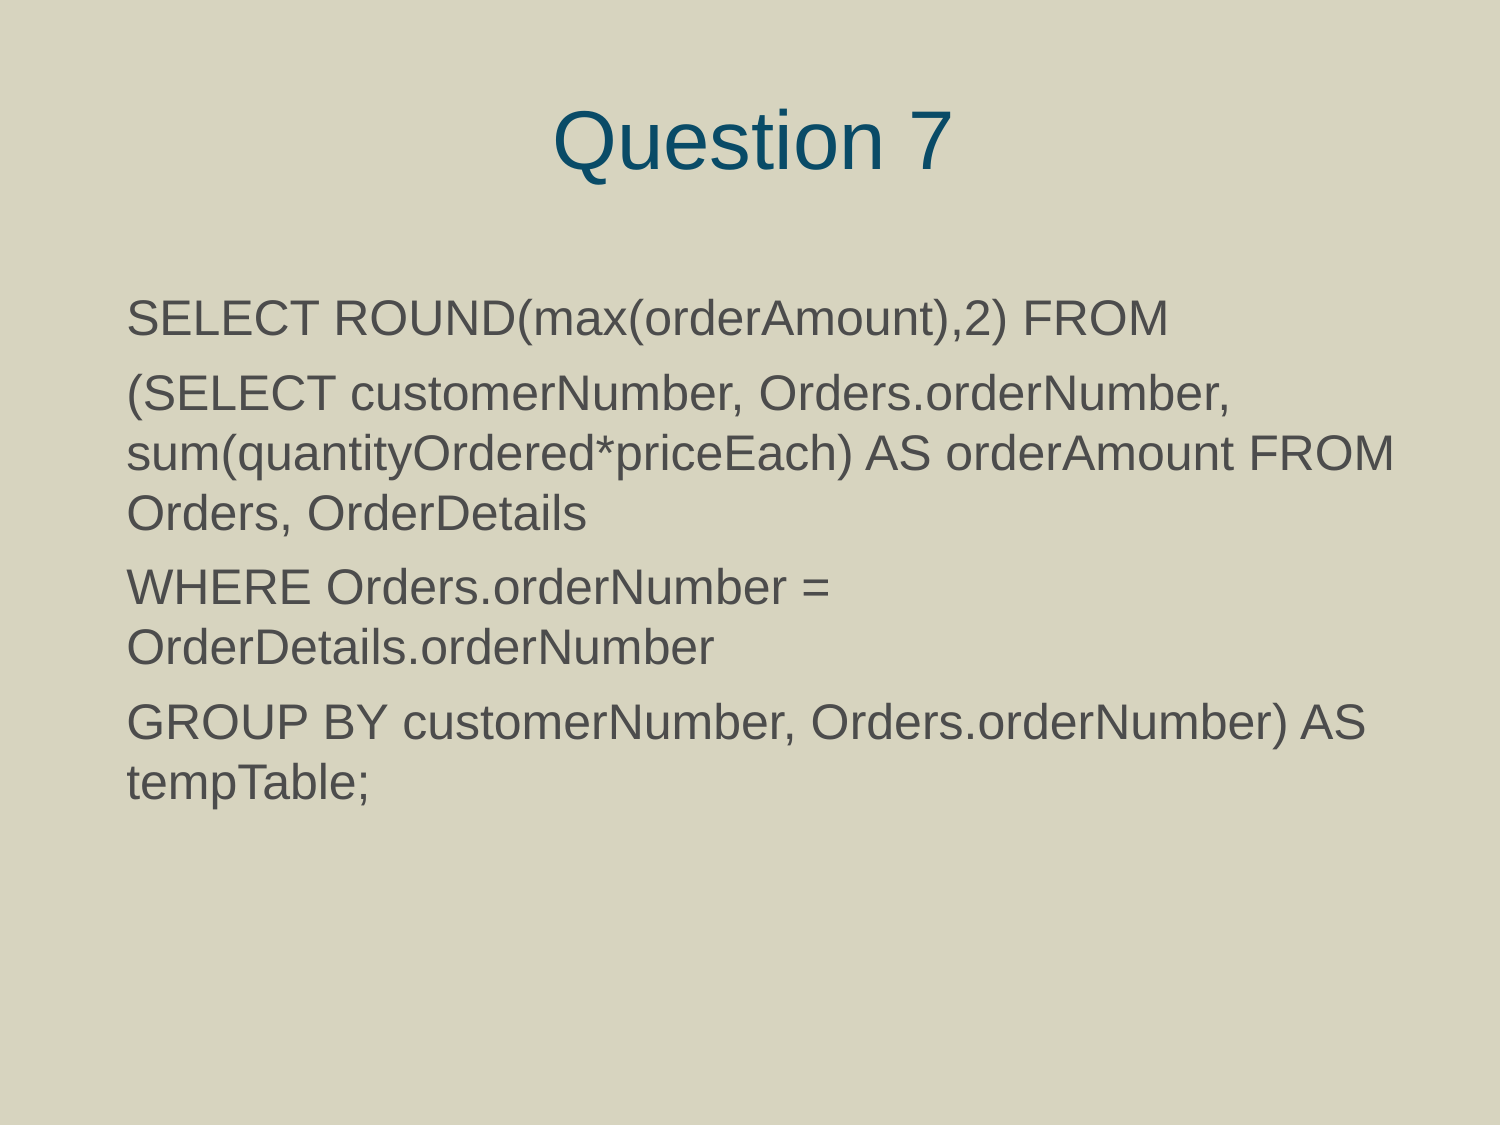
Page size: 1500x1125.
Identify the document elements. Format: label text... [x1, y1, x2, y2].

list SELECT ROUND(max(orderAmount),2) FROM (SELECT customerNumber, Orders.orderNumber, sum(quantityOrdered*priceEach) AS orderAmount FROM Orders, OrderDetails WHERE Orders.orderNumber = OrderDetails.orderNumber GROUP BY customerNumber, Orders.orderNumber) AS tempTable; [89, 277, 1419, 1021]
title Question 7 [89, 45, 1419, 228]
